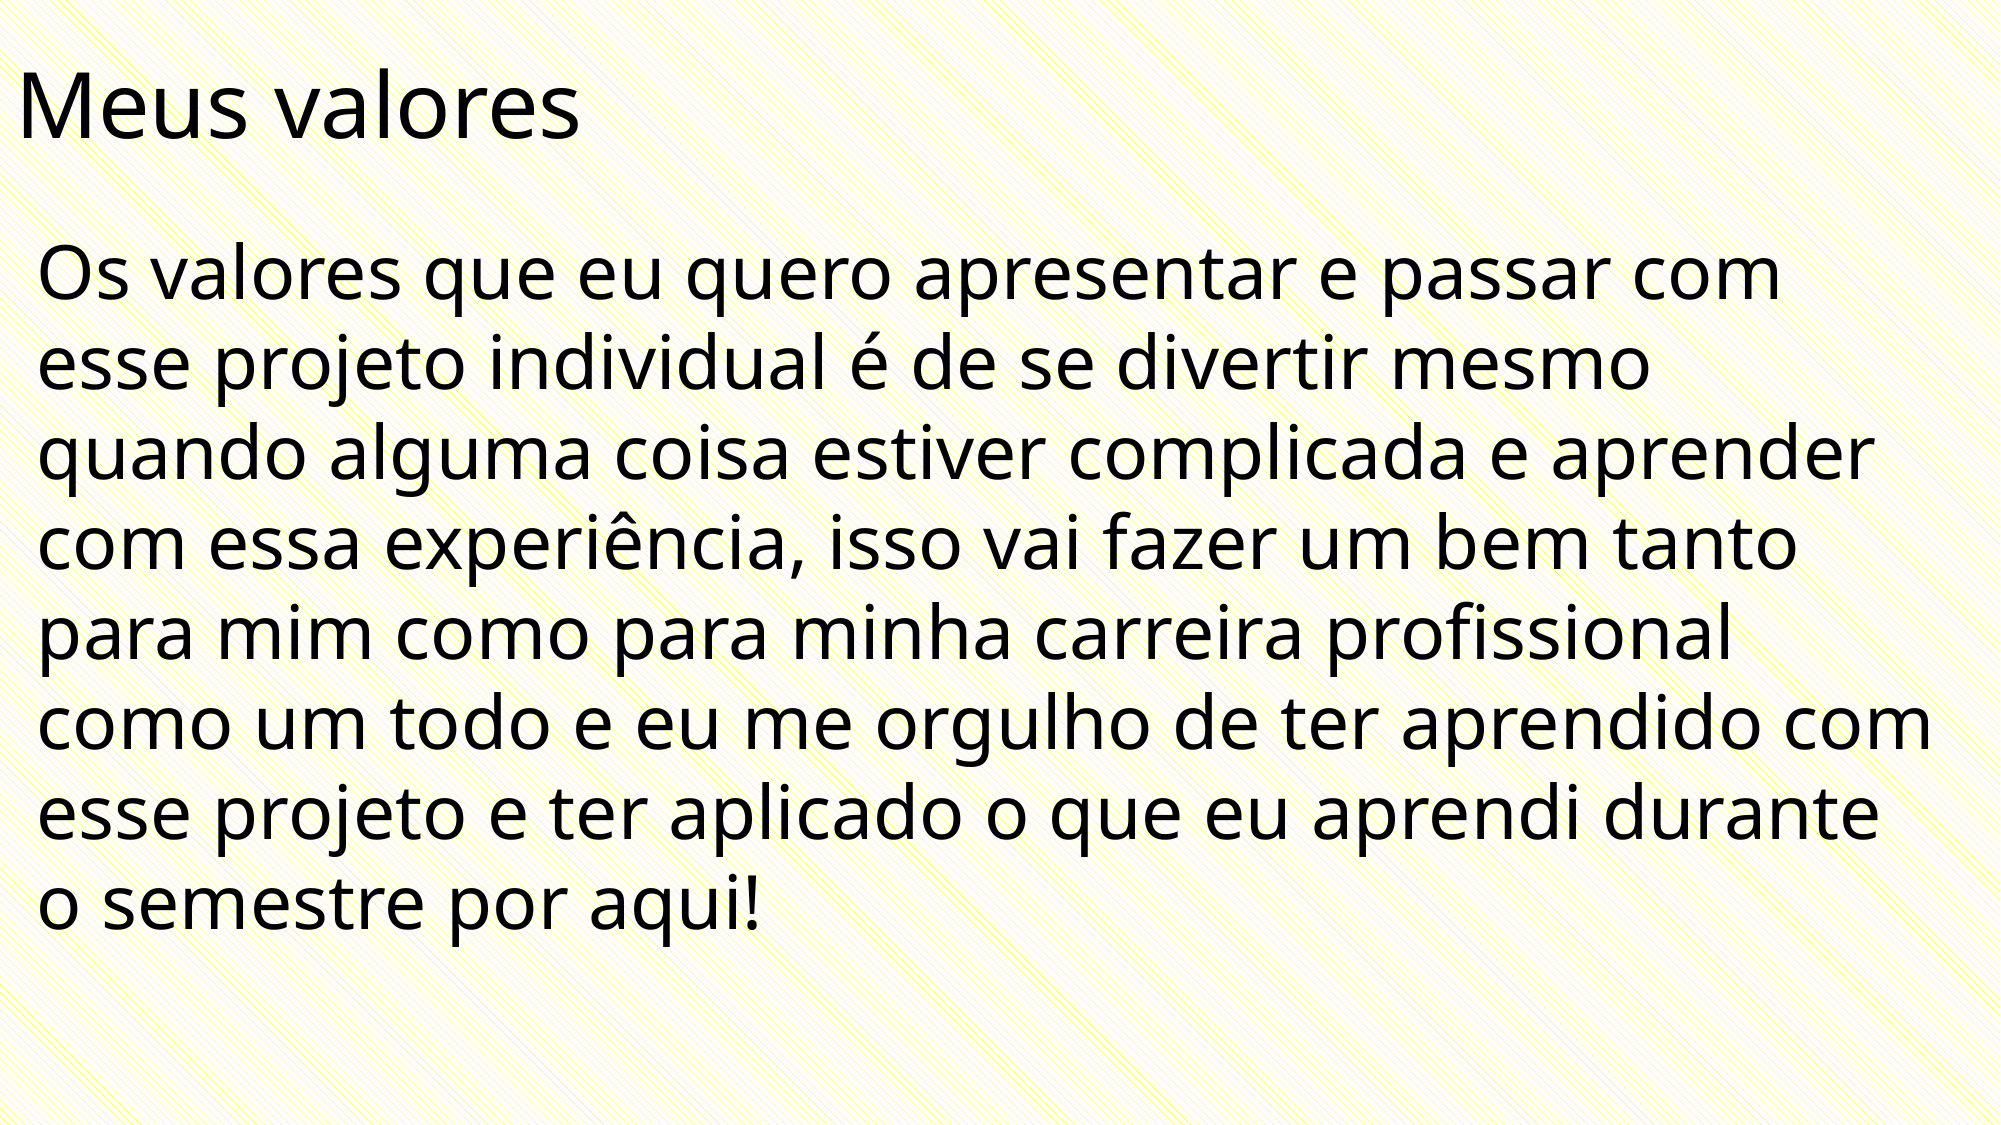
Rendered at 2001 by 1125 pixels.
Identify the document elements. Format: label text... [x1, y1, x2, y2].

title Meus valores [0, 0, 1725, 218]
text_box Os valores que eu quero apresentar e passar com esse projeto individual é de se divertir mesmo quando alguma coisa estiver complicada e aprender com essa experiência, isso vai fazer um bem tanto para mim como para minha carreira profissional como um todo e eu me orgulho de ter aprendido com esse projeto e ter aplicado o que eu aprendi durante o semestre por aqui! [22, 217, 1958, 953]
